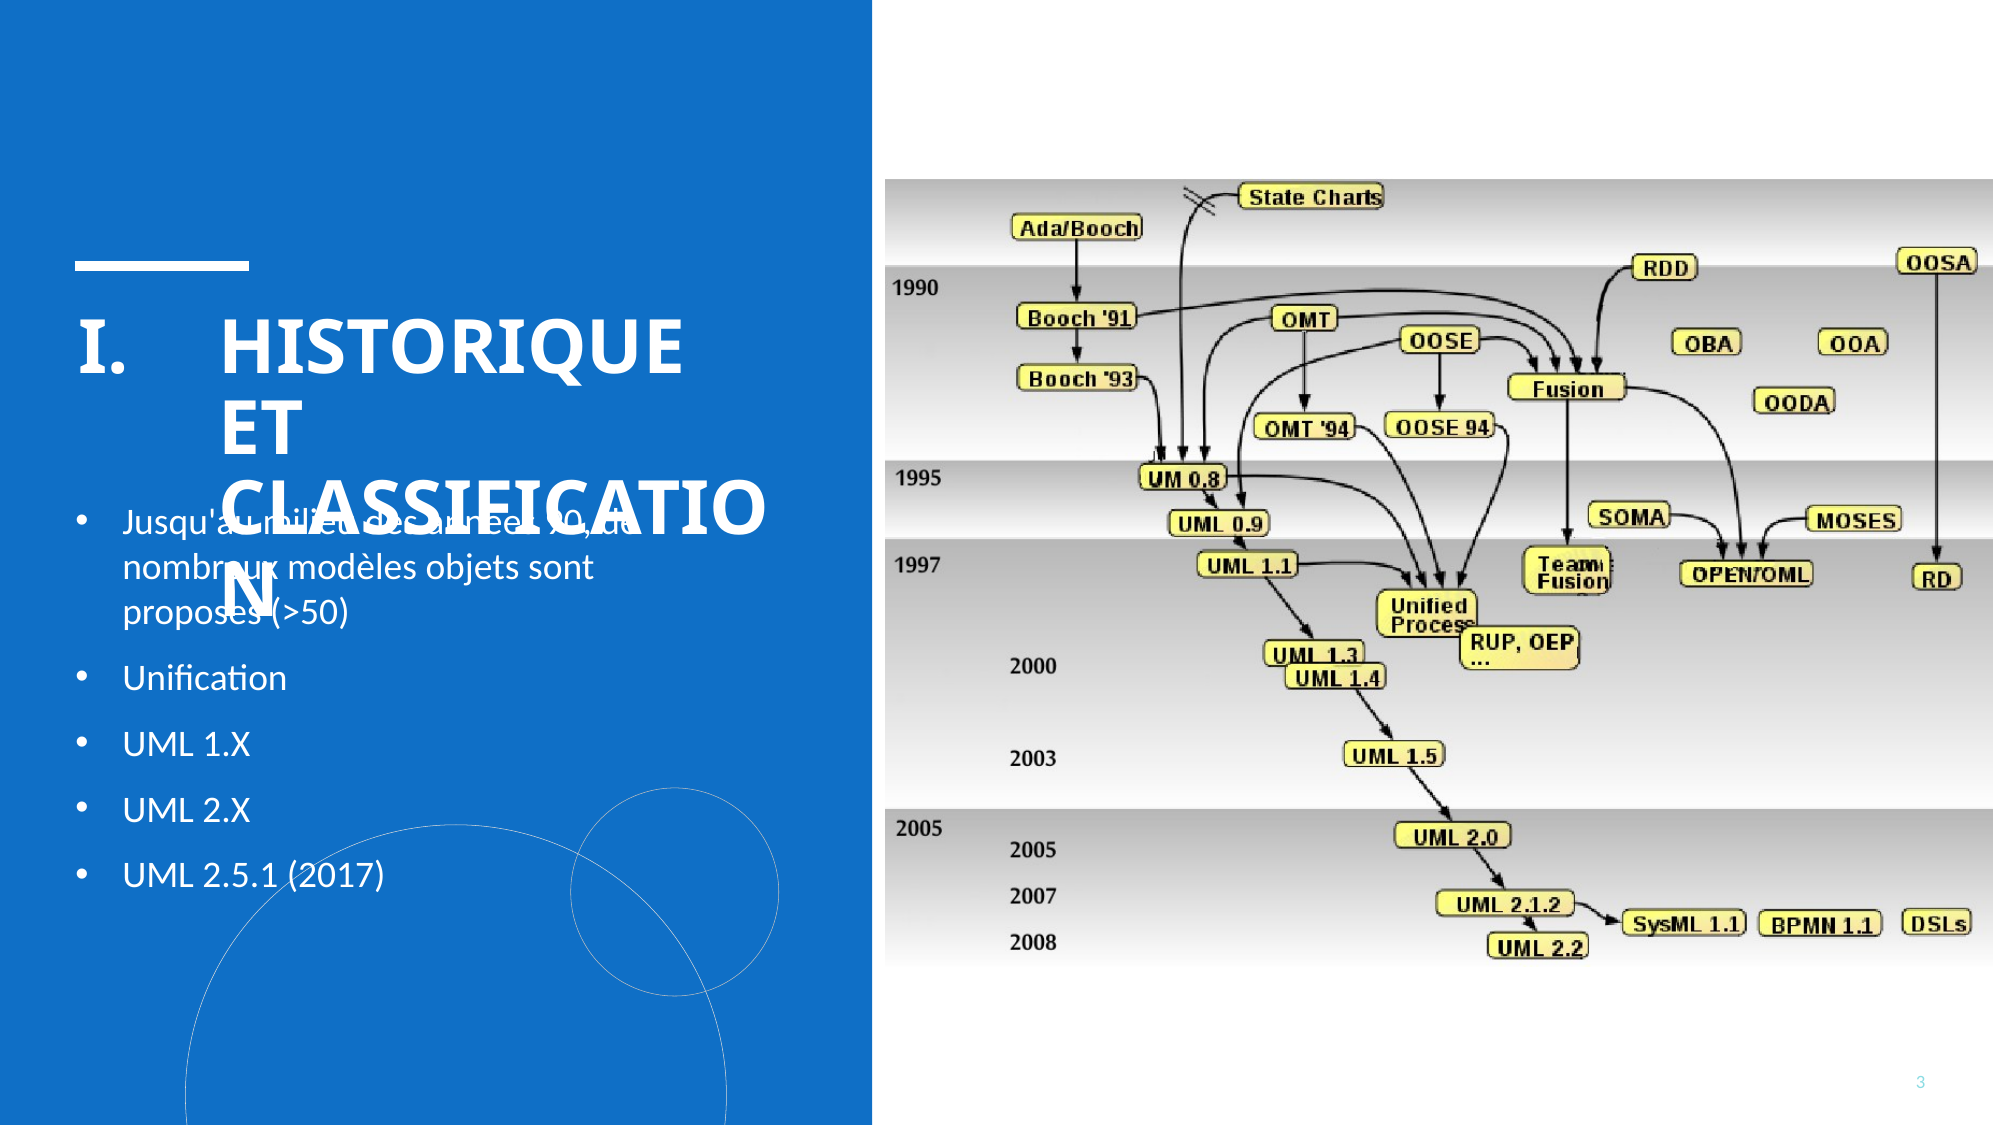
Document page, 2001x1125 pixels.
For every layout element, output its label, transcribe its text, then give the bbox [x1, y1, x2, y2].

picture [884, 178, 1993, 967]
title Historique et classification [63, 178, 797, 416]
slide_number 3 [1490, 1060, 1941, 1102]
list Jusqu'au milieu des annees 90, de nombreux modèles objets sont proposes (>50) Unification UML 1.X UML 2.X UML 2.5.1 (2017) [60, 489, 733, 992]
